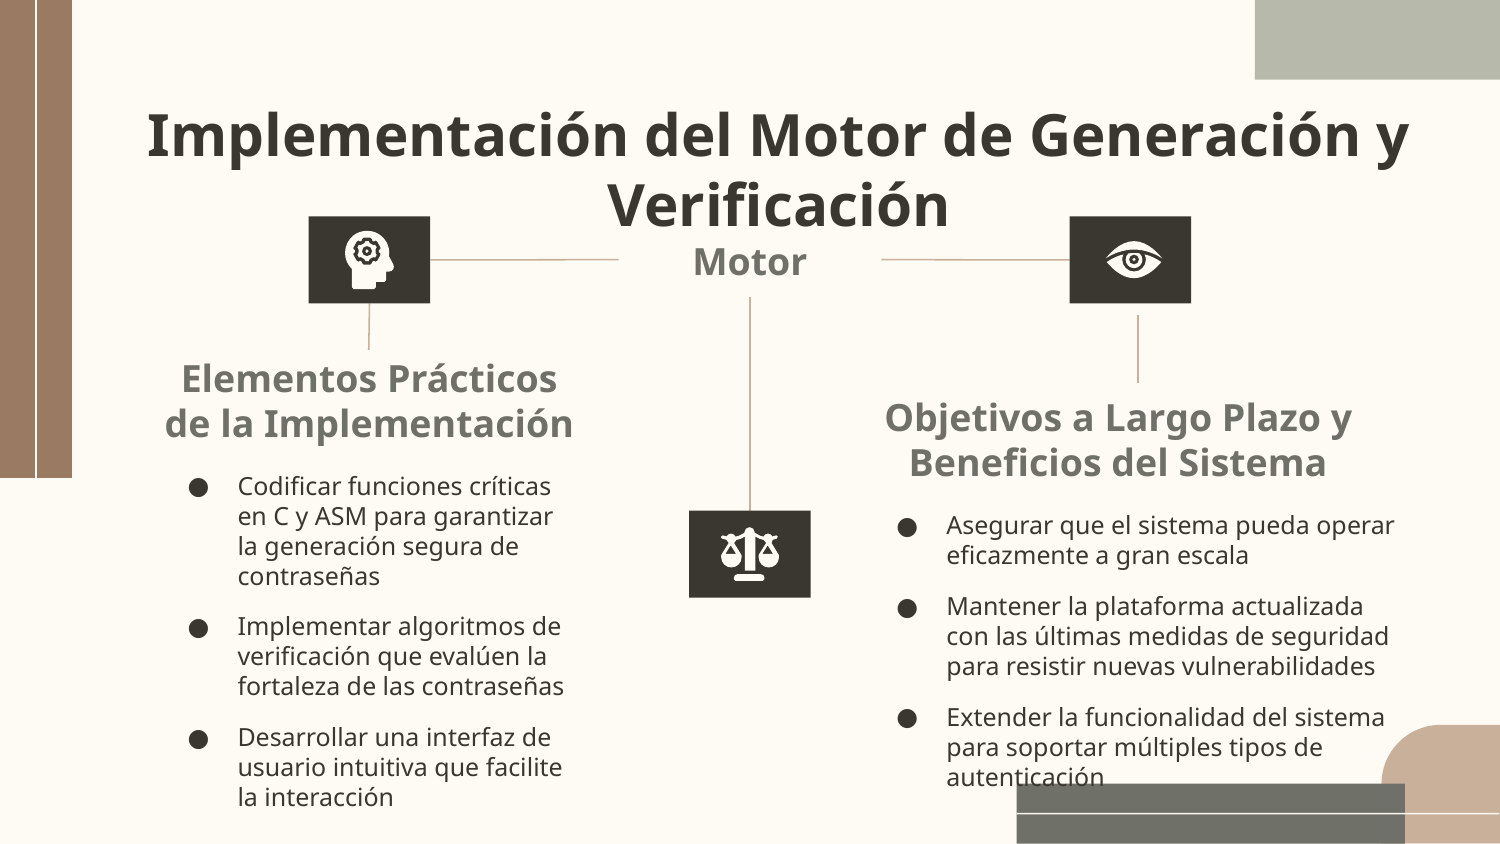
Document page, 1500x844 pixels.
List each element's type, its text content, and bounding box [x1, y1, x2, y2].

text_box [308, 216, 431, 304]
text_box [147, 383, 592, 740]
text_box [344, 230, 395, 290]
text_box [689, 510, 811, 598]
title Implementación del Motor de Generación y Verificación [37, 82, 1500, 177]
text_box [720, 526, 780, 582]
text_box [1069, 216, 1192, 304]
text_box Motor [618, 221, 882, 298]
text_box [856, 423, 1421, 780]
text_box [1105, 240, 1163, 279]
